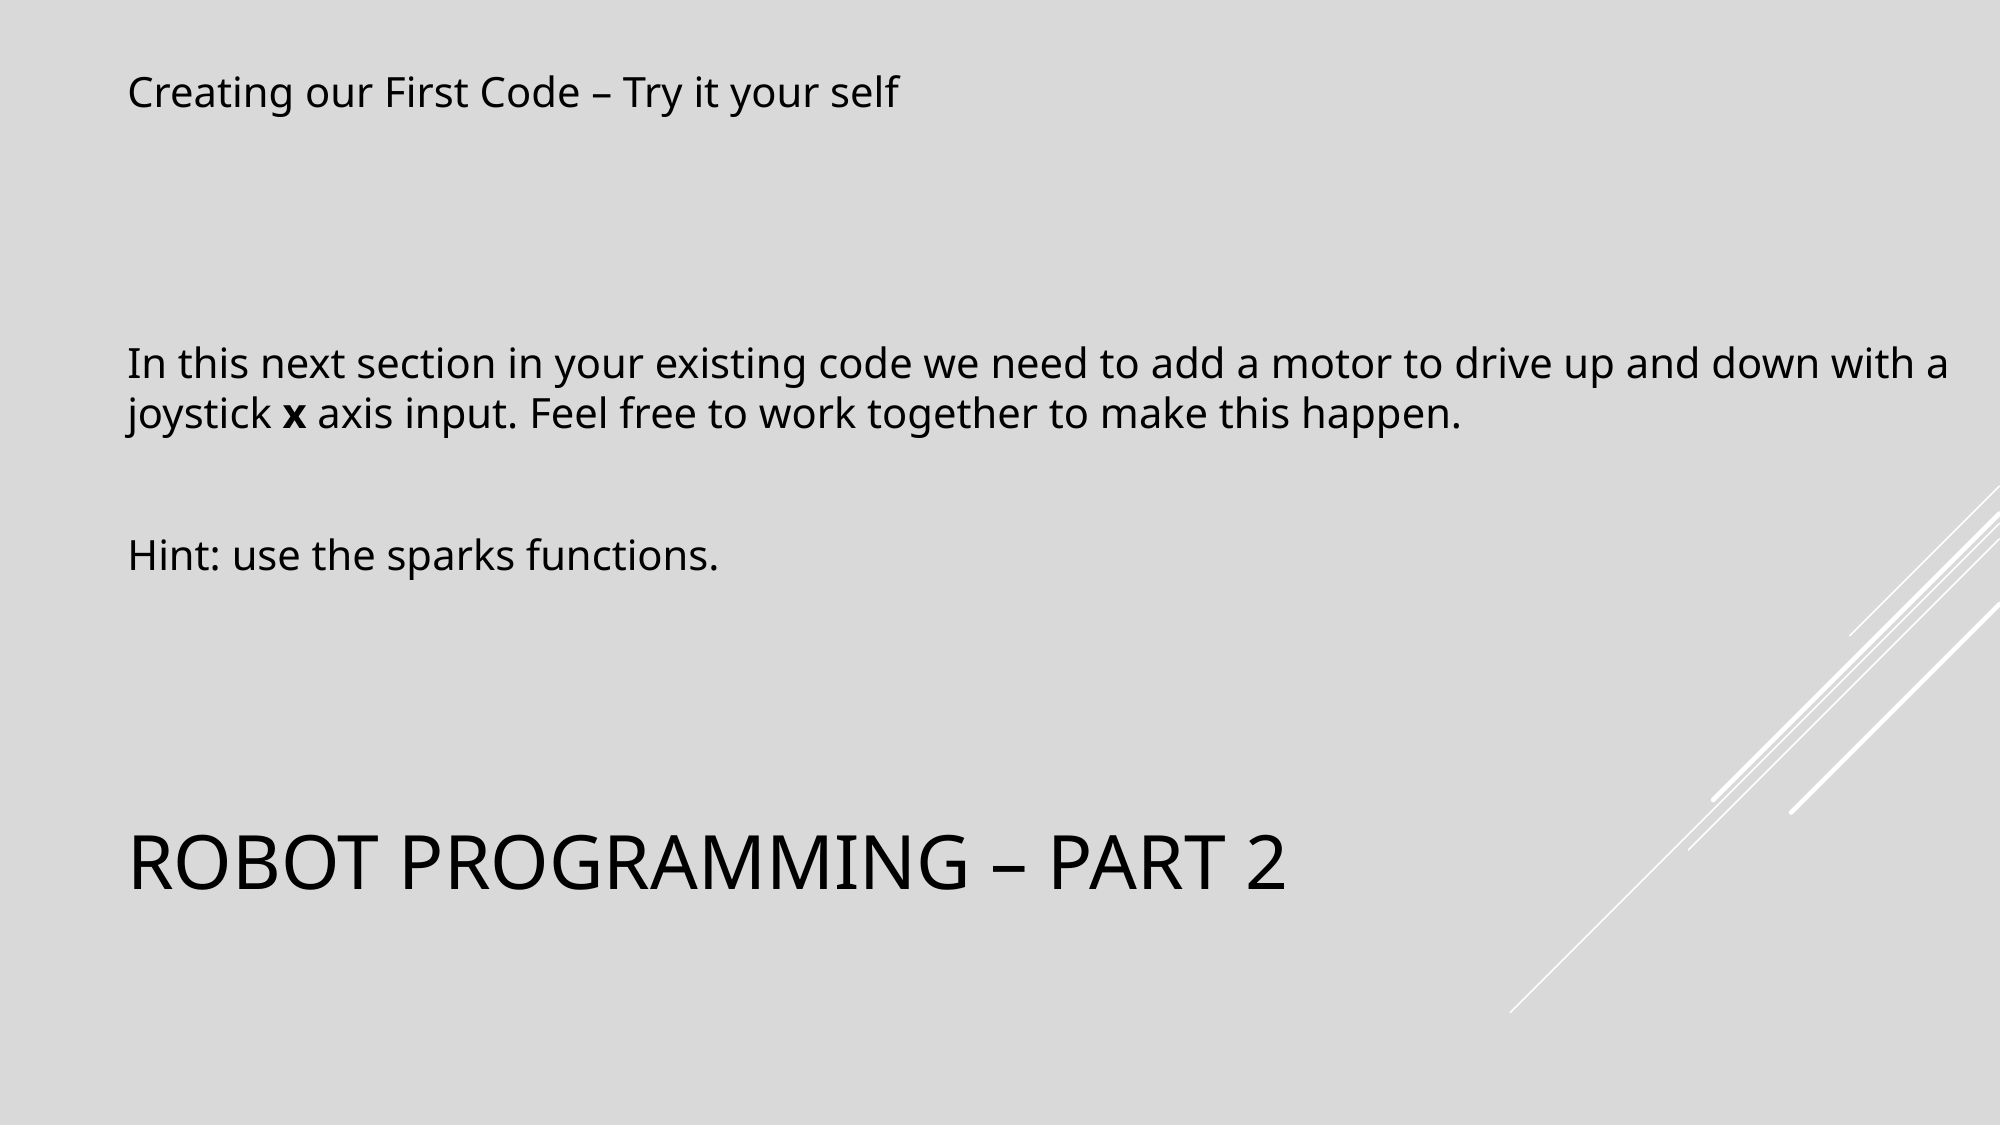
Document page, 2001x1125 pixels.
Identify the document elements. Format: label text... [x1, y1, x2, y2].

text_box In this next section in your existing code we need to add a motor to drive up and down with a joystick x axis input. Feel free to work together to make this happen. Hint: use the sparks functions. [112, 141, 1971, 775]
title Robot Programming – Part 2 [112, 775, 1513, 984]
list Creating our First Code – Try it your self [112, 40, 1855, 141]
